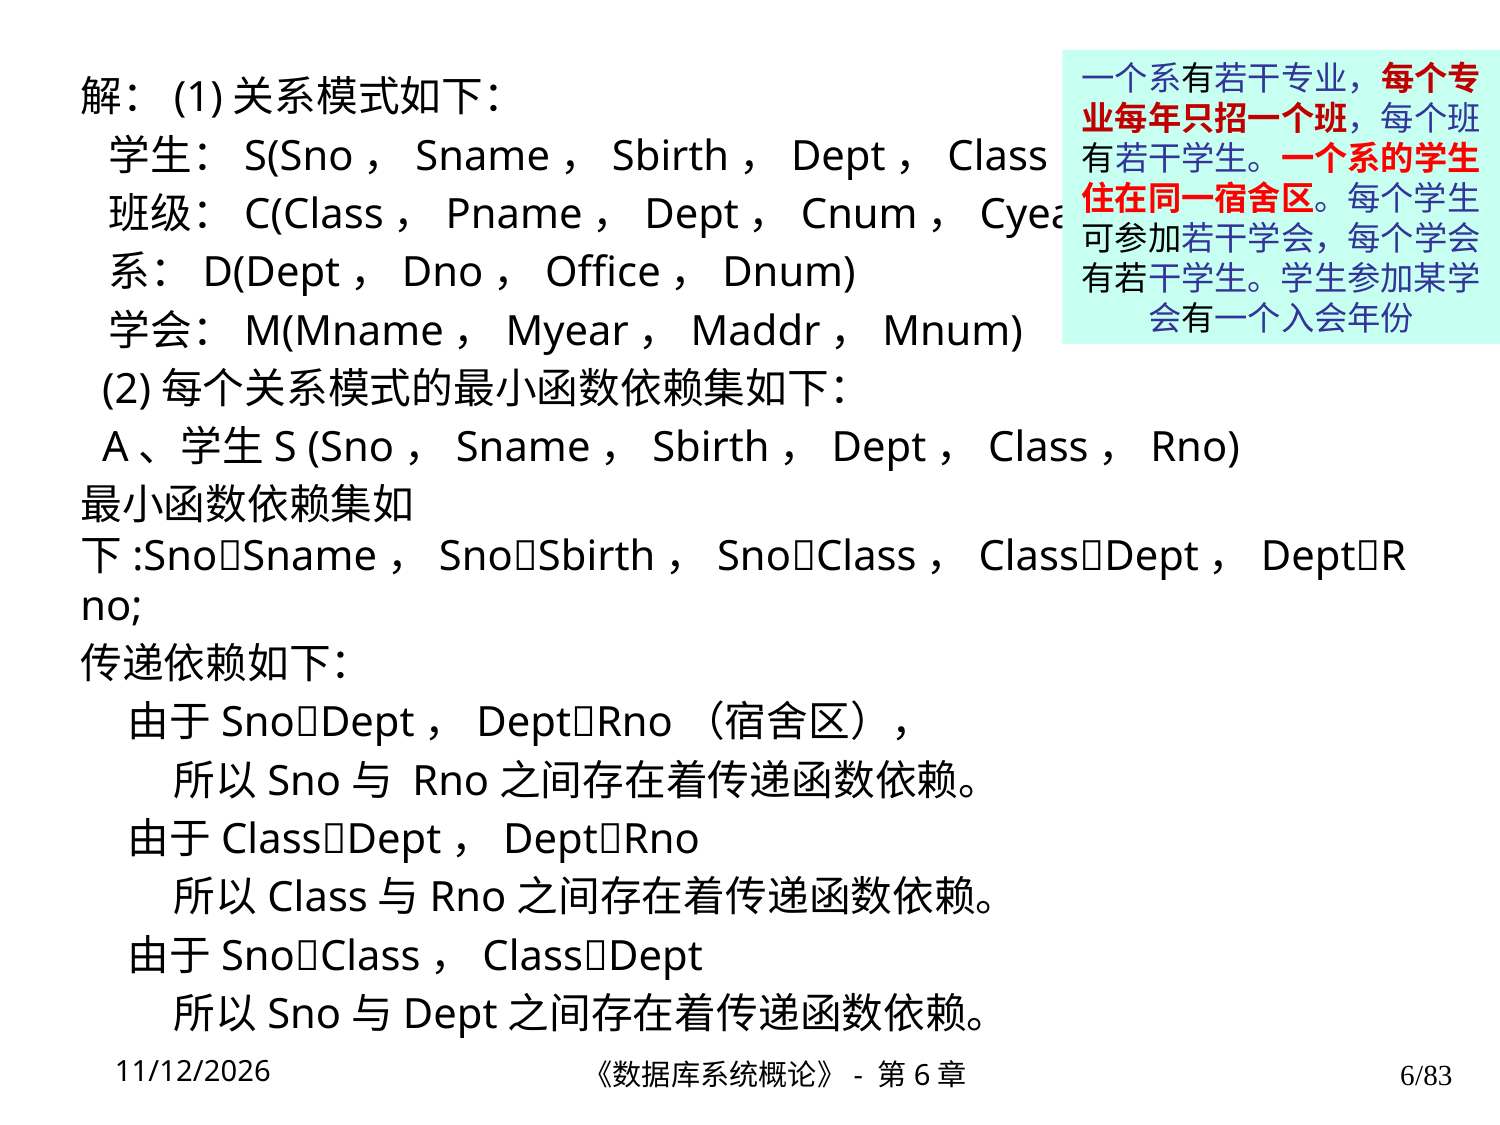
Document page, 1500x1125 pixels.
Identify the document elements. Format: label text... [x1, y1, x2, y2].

footer 《数据库系统概论》- 第6章 [537, 1024, 1013, 1100]
slide_number 6/83 [1155, 1024, 1468, 1100]
list 解：(1)关系模式如下： 学生：S(Sno，Sname，Sbirth，Dept，Class，Rno) 班级：C(Class，Pname，Dept，Cnum，Cyear) 系：D(Dept，Dno，Office，Dnum) 学会：M(Mname，Myear，Maddr，Mnum) (2)每个关系模式的最小函数依赖集如下： A、学生S (Sno，Sname，Sbirth，Dept，Class，Rno) 最小函数依赖集如下:SnoSname，SnoSbirth，SnoClass，ClassDept，DeptRno; 传递依赖如下： 由于SnoDept，DeptRno（宿舍区）， 所以Sno与 Rno之间存在着传递函数依赖。 由于ClassDept，DeptRno 所以Class与Rno之间存在着传递函数依赖。 由于SnoClass，ClassDept 所以Sno与Dept之间存在着传递函数依赖。 [65, 62, 1435, 831]
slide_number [99, 1025, 413, 1100]
text_box 一个系有若干专业，每个专业每年只招一个班，每个班有若干学生。一个系的学生住在同一宿舍区。每个学生可参加若干学会，每个学会有若干学生。学生参加某学会有一个入会年份 [1062, 49, 1500, 345]
